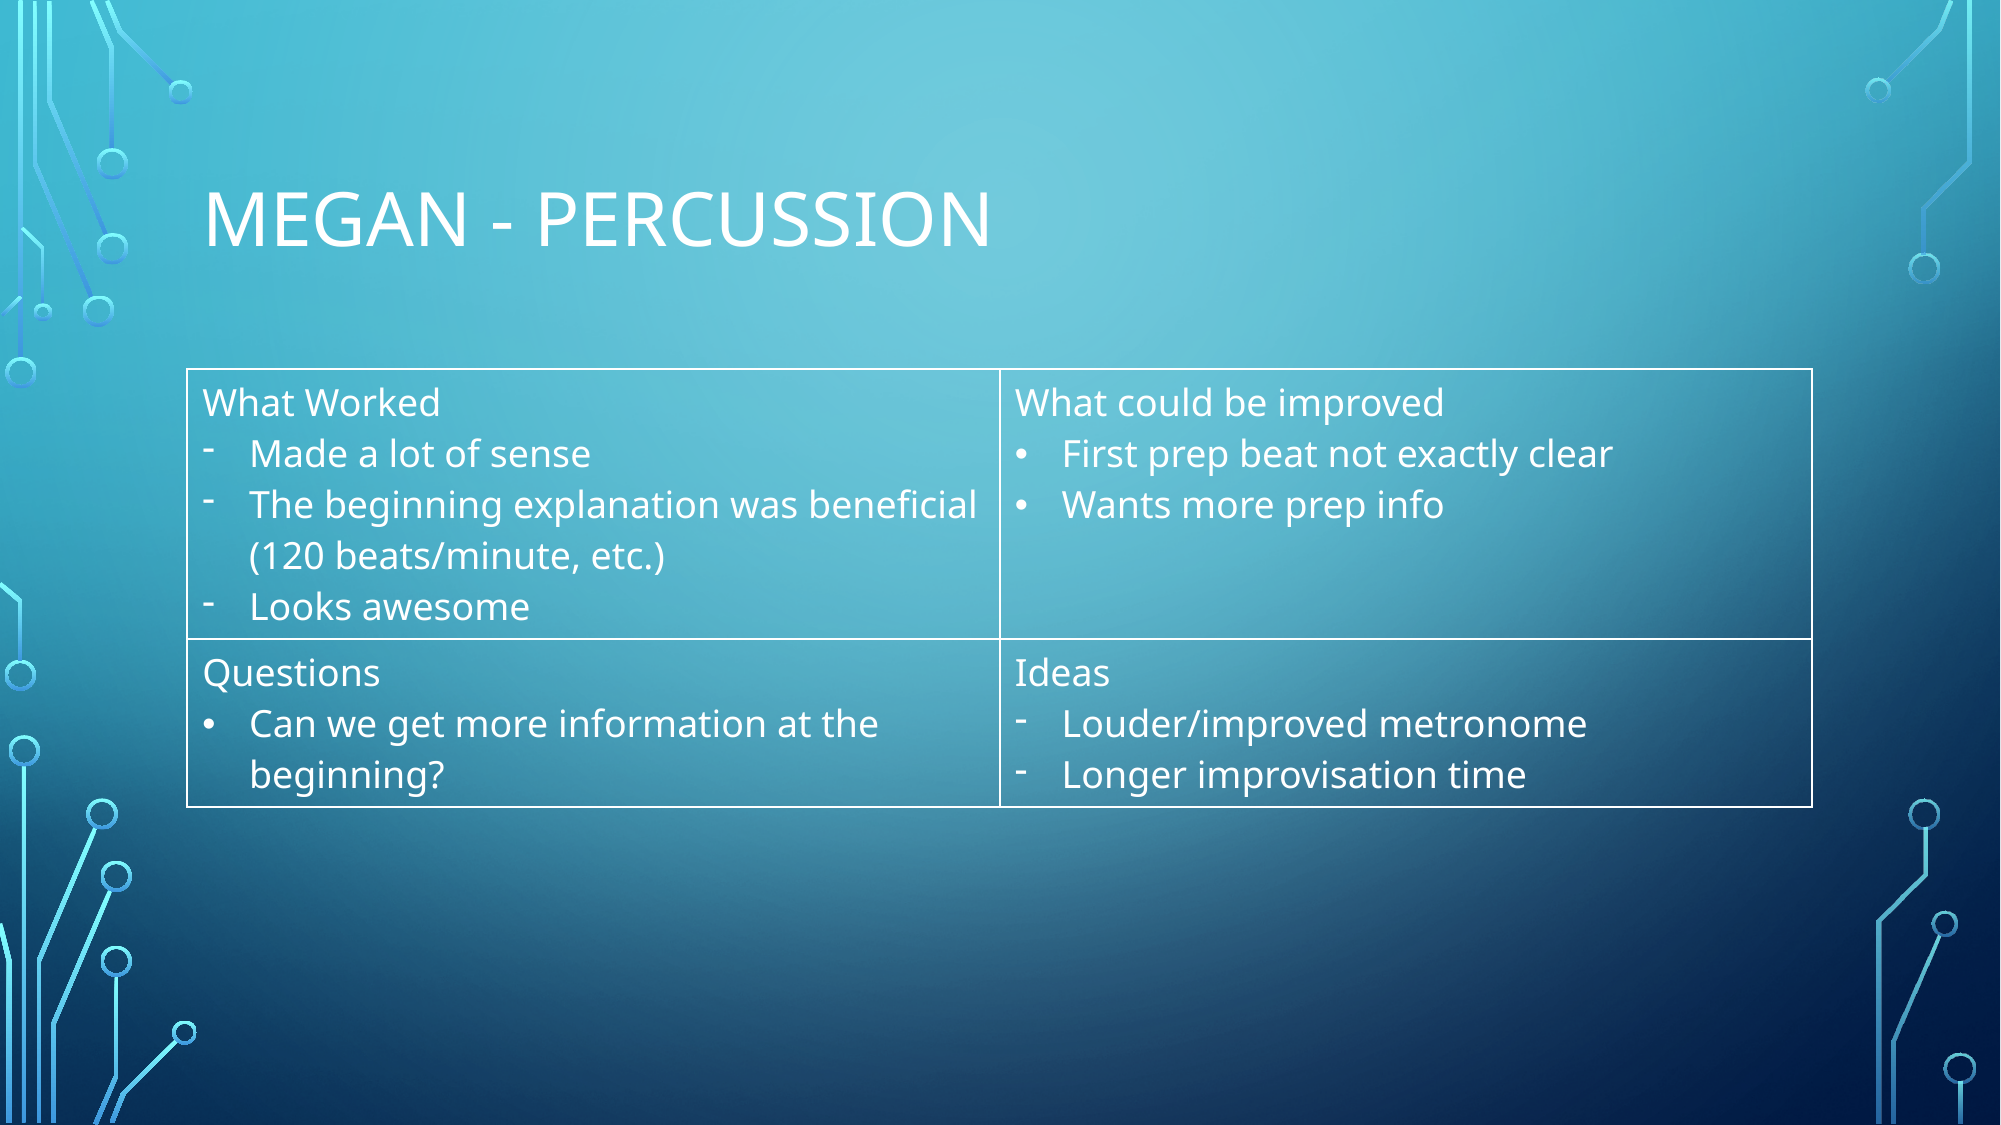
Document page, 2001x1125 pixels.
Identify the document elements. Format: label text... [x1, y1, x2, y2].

table_cell Ideas Louder/improved metronome Longer improvisation time [1001, 640, 1811, 806]
table_header What could be improved First prep beat not exactly clear Wants more prep info [1001, 370, 1811, 638]
title Megan - Percussion [187, 101, 1813, 344]
table_header What Worked Made a lot of sense The beginning explanation was beneficial (120 beats/minute, etc.) Looks awesome [188, 370, 999, 638]
table_cell Questions Can we get more information at the beginning? [188, 640, 999, 806]
